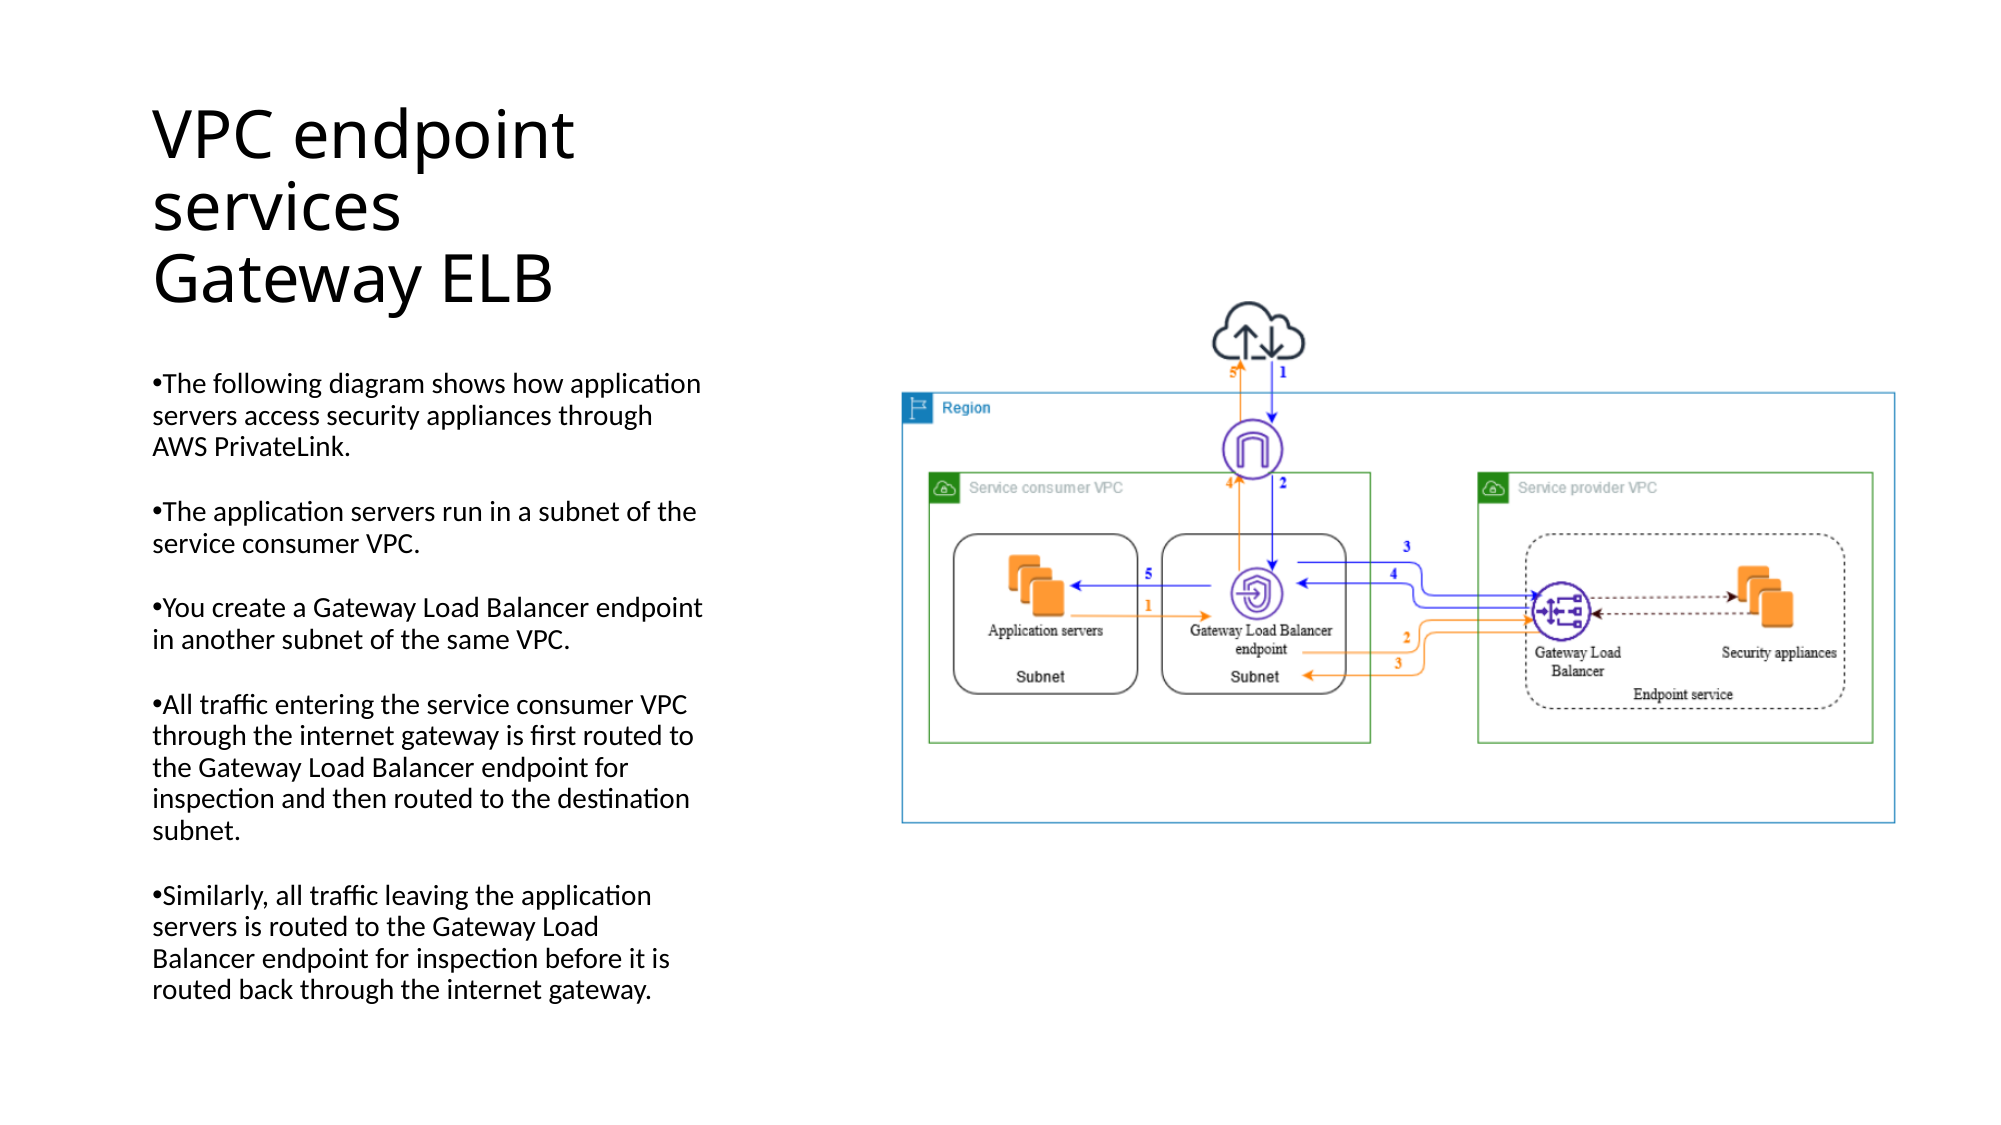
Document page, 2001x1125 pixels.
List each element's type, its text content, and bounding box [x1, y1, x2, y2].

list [893, 299, 1903, 830]
title VPC endpoint services Gateway ELB [137, 99, 751, 319]
list The following diagram shows how application servers access security appliances through AWS PrivateLink. The application servers run in a subnet of the service consumer VPC. You create a Gateway Load Balancer endpoint in another subnet of the same VPC. All traffic entering the service consumer VPC through the internet gateway is first routed to the Gateway Load Balancer endpoint for inspection and then routed to the destination subnet. Similarly, all traffic leaving the application servers is routed to the Gateway Load Balancer endpoint for inspection before it is routed back through the internet gateway. [137, 360, 725, 1058]
